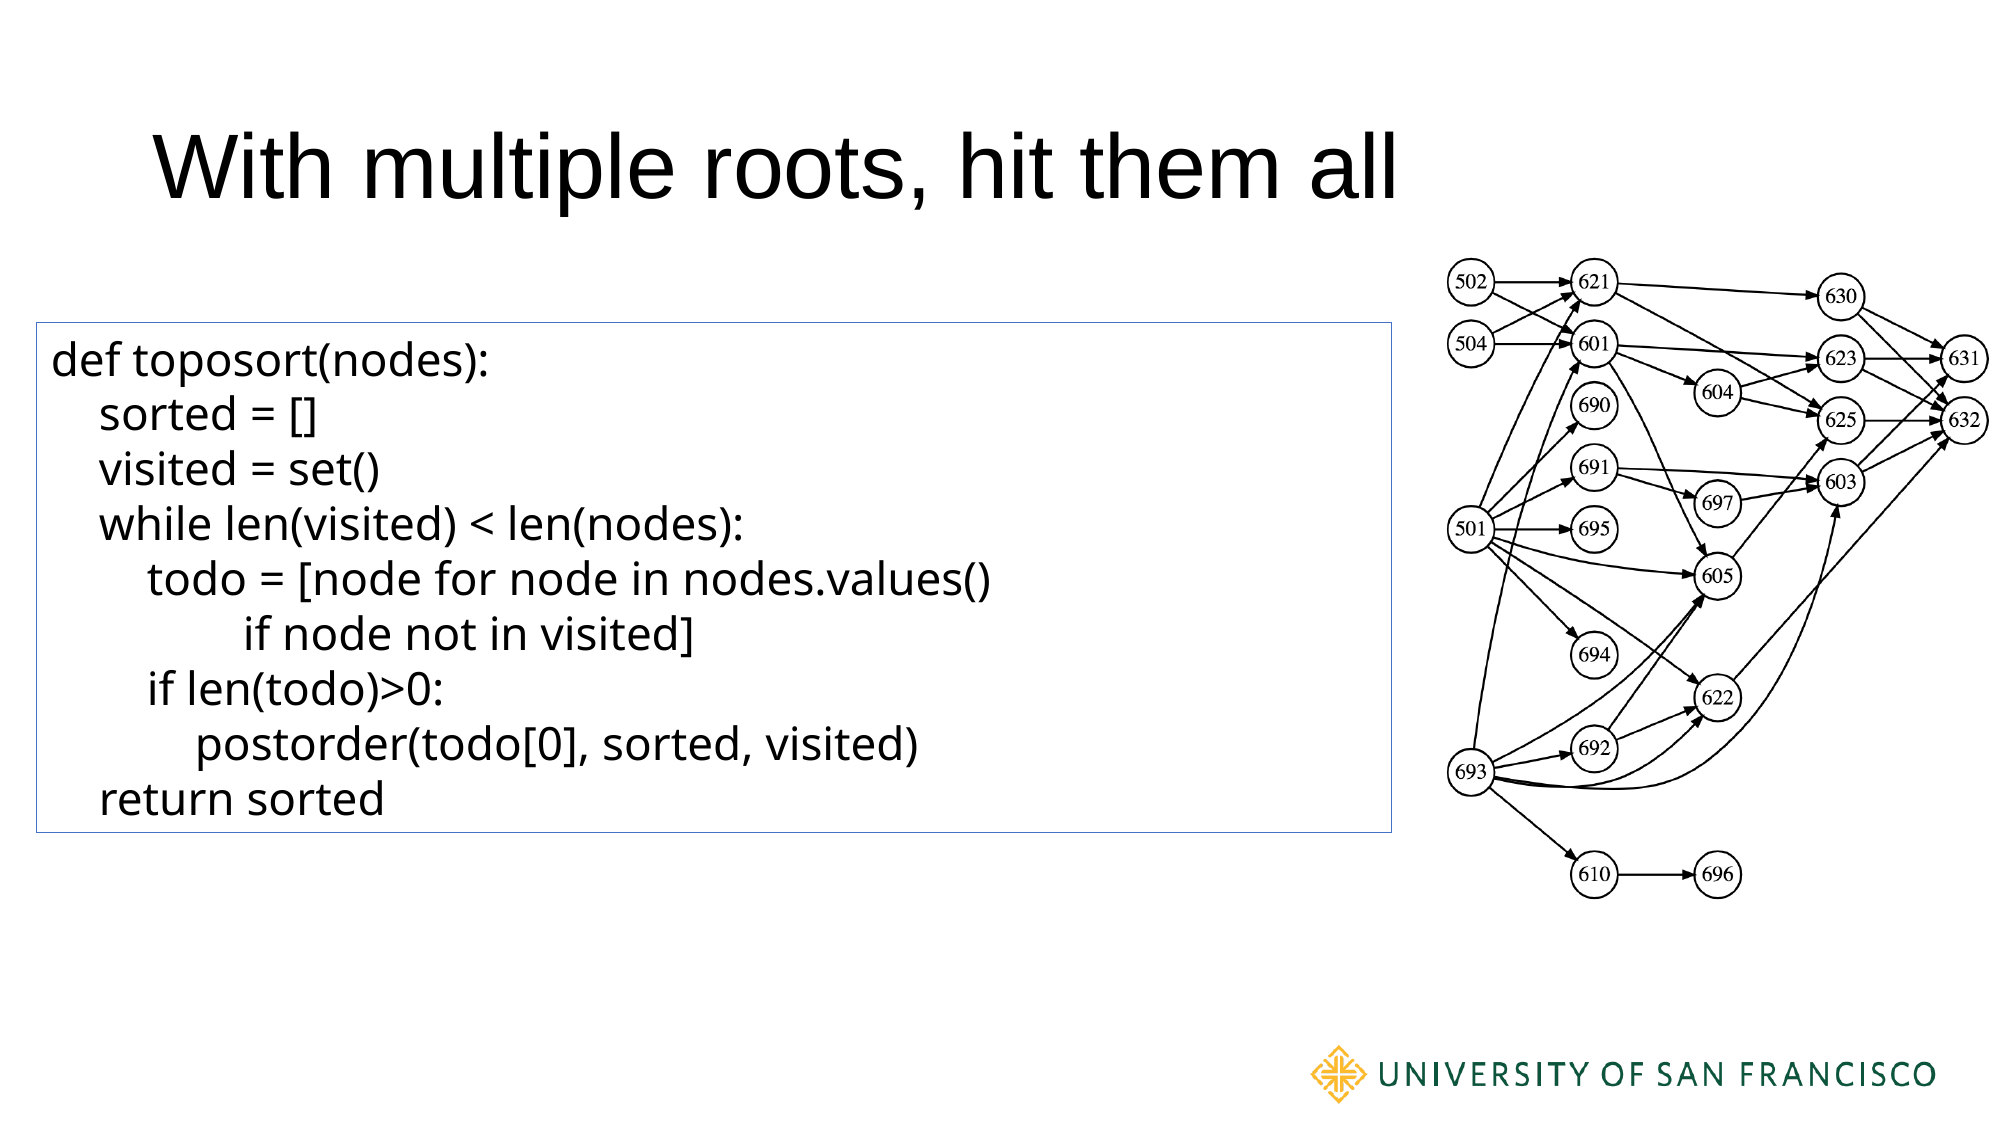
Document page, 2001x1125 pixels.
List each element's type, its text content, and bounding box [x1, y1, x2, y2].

picture [1439, 253, 2000, 907]
text_box def toposort(nodes): sorted = [] visited = set() while len(visited) < len(nodes): todo = [node for node in nodes.values() if node not in visited] if len(todo)>0: postorder(todo[0], sorted, visited) return sorted [36, 322, 1392, 833]
title With multiple roots, hit them all [137, 59, 1863, 278]
